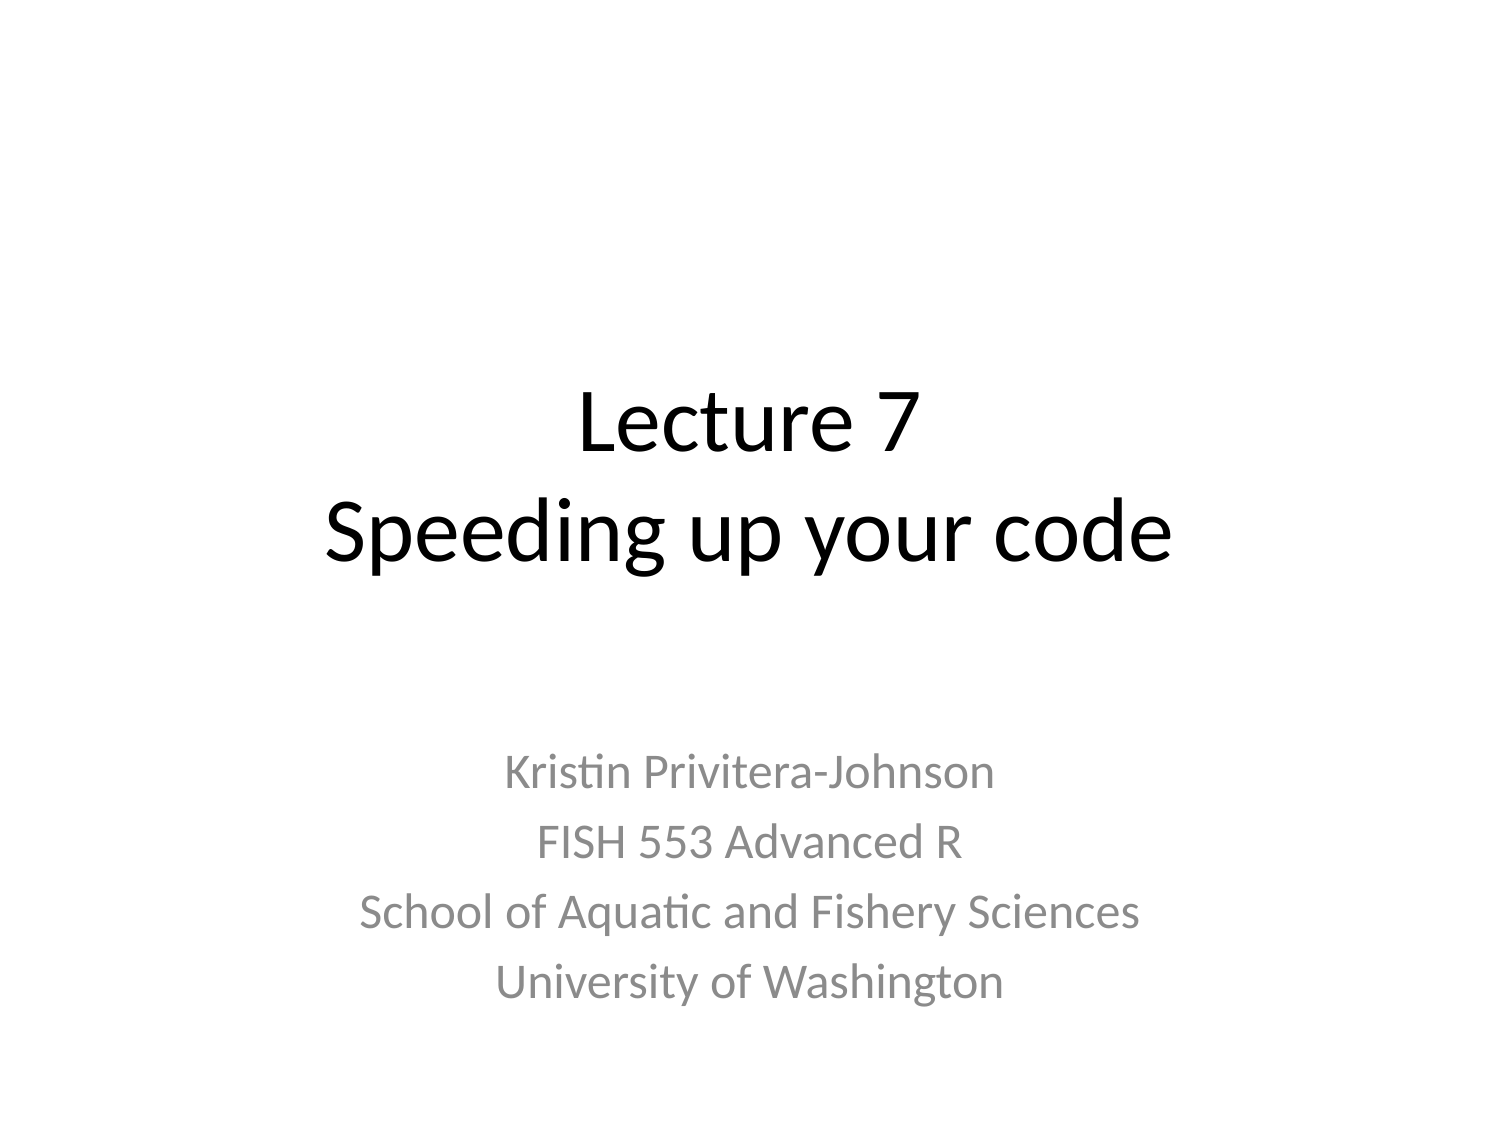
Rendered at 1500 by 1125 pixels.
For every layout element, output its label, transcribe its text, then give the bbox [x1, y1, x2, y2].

subtitle Kristin Privitera-Johnson FISH 553 Advanced R School of Aquatic and Fishery Sciences University of Washington [196, 730, 1304, 1018]
title Lecture 7 Speeding up your code [112, 349, 1388, 591]
